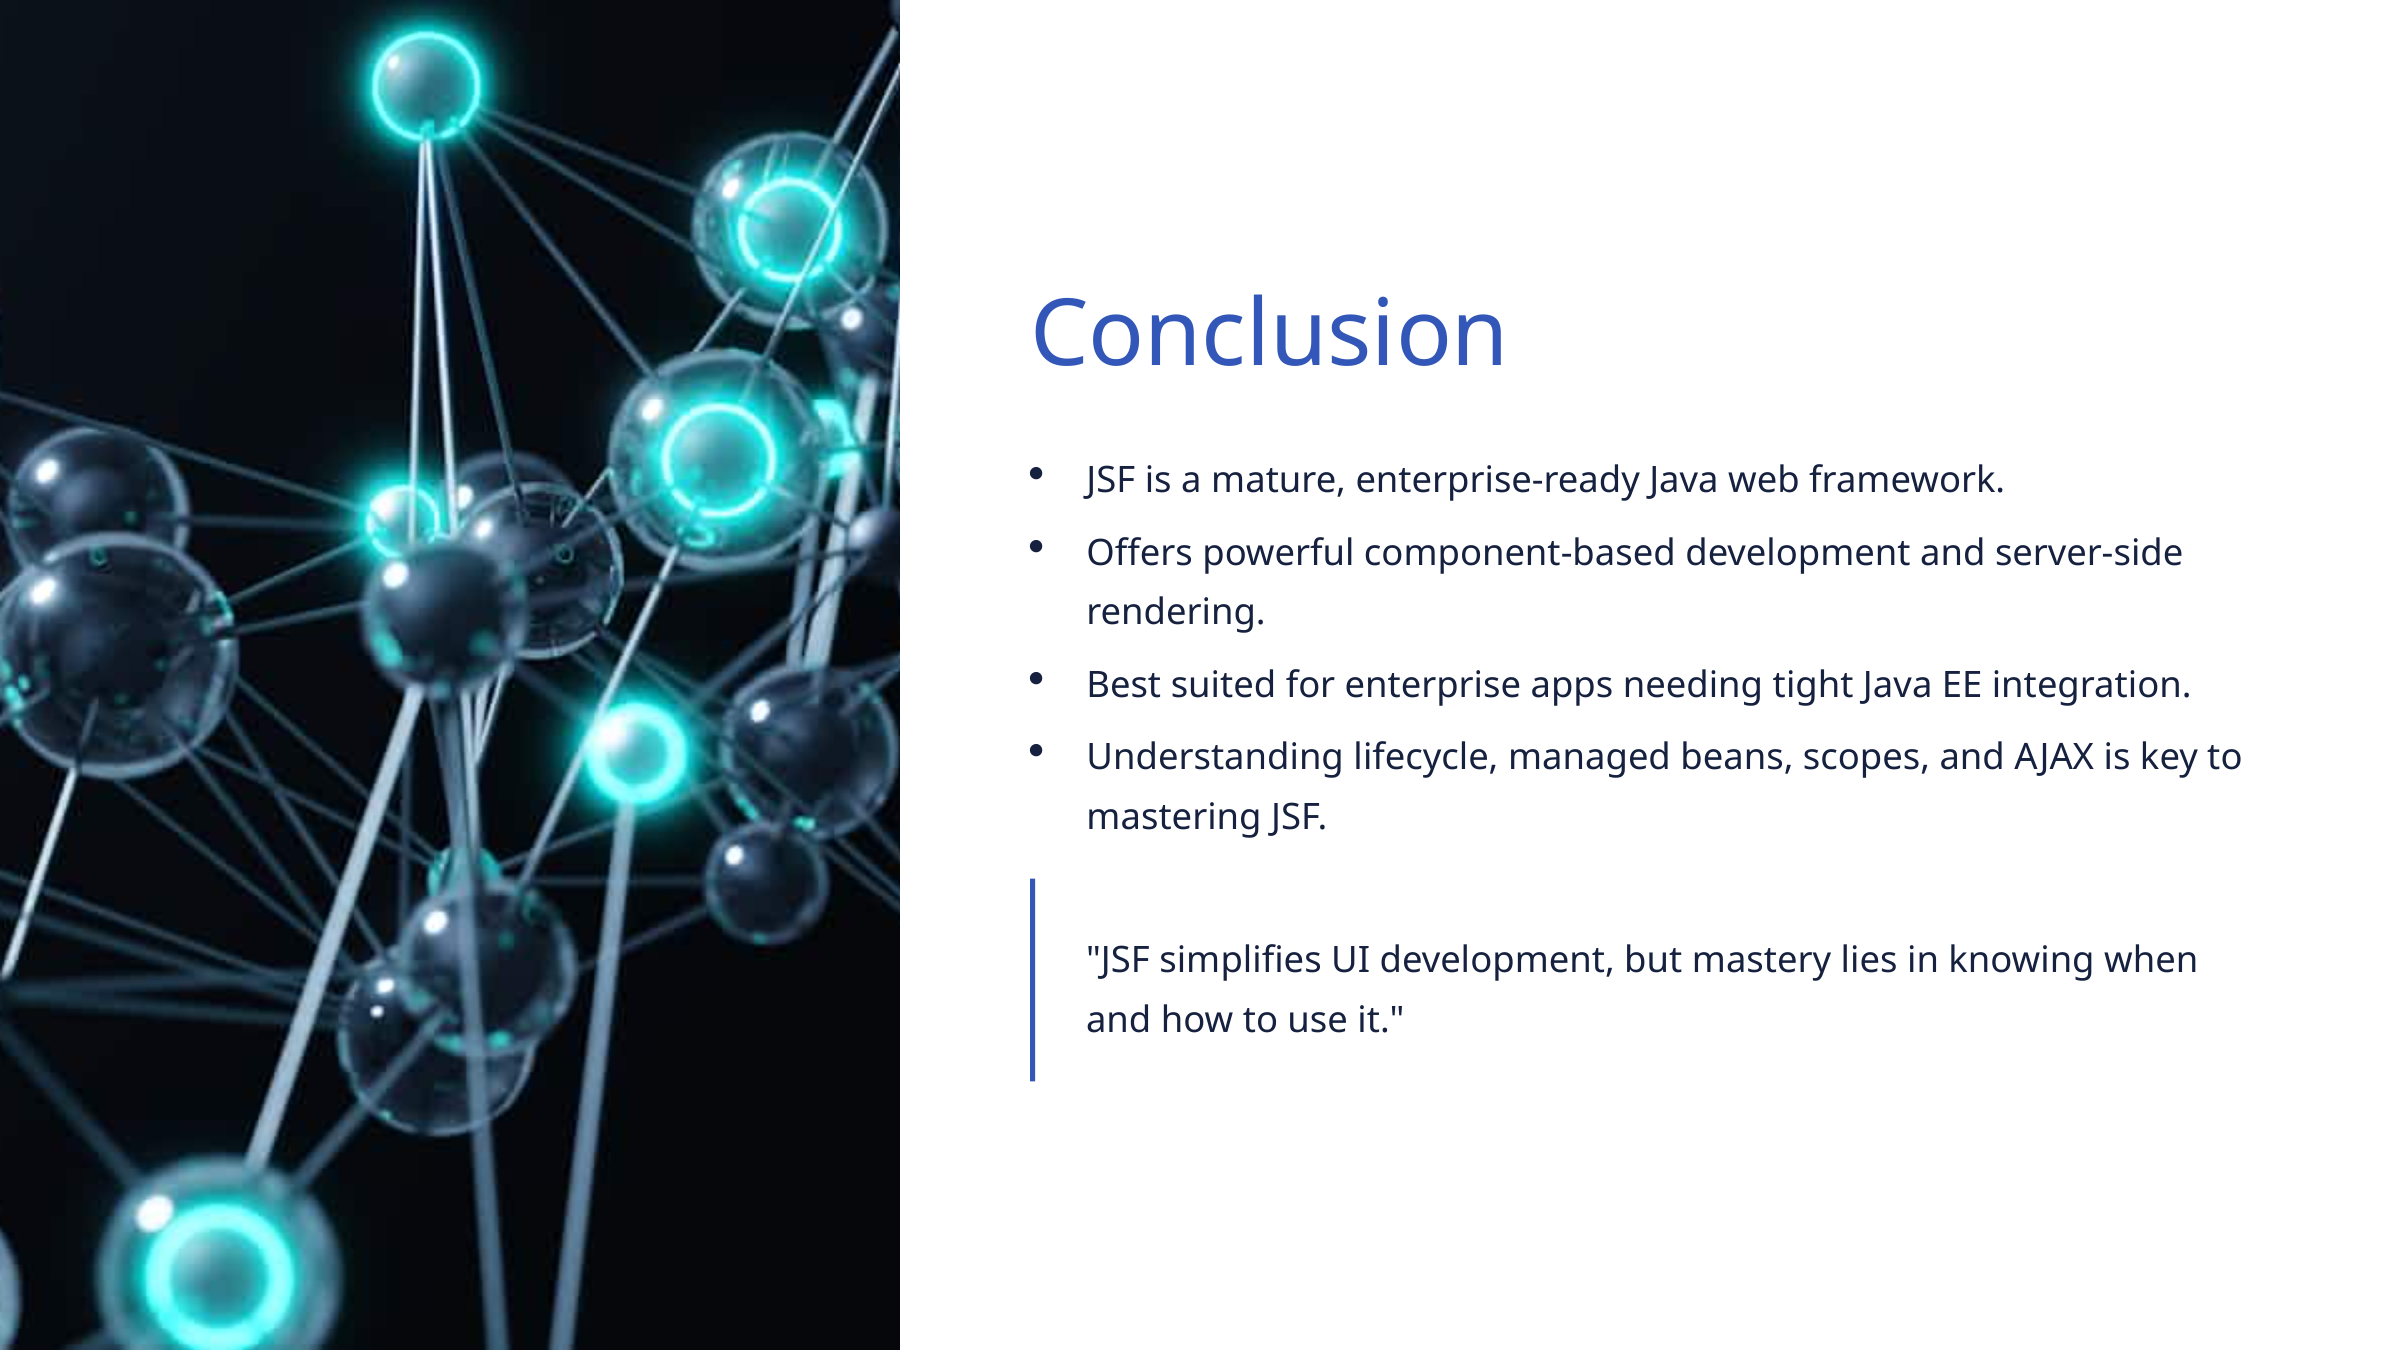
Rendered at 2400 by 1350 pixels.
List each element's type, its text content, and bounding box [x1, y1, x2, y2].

text_box Best suited for enterprise apps needing tight Java EE integration. [1030, 645, 2270, 705]
text_box JSF is a mature, enterprise-ready Java web framework. [1030, 440, 2270, 501]
picture [0, 0, 900, 1350]
text_box Offers powerful component-based development and server-side rendering. [1030, 513, 2270, 633]
text_box "JSF simplifies UI development, but mastery lies in knowing when and how to use it." [1085, 920, 2270, 1040]
text_box Understanding lifecycle, managed beans, scopes, and AJAX is key to mastering JSF. [1030, 717, 2270, 837]
text_box [1030, 878, 1036, 1082]
text_box Conclusion [1030, 268, 1961, 385]
